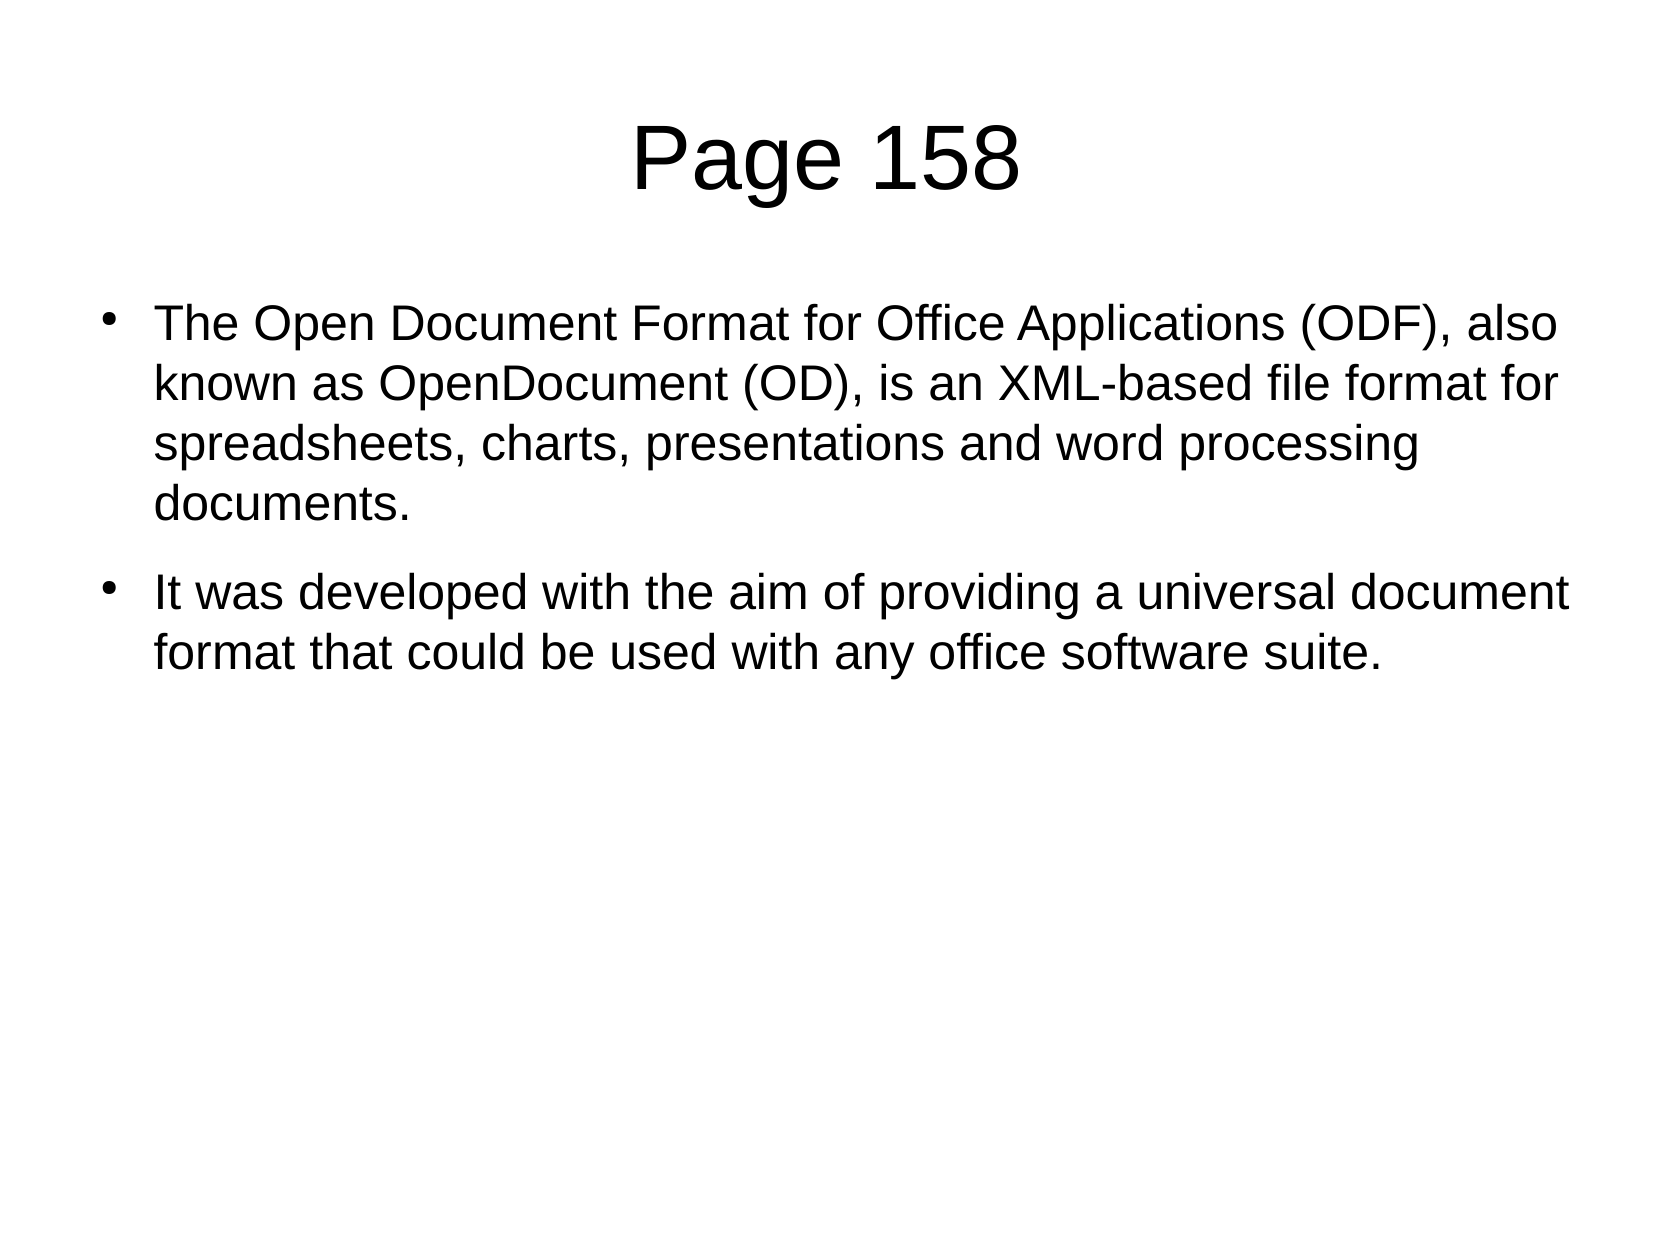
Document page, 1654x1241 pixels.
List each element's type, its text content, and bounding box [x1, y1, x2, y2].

list The Open Document Format for Office Applications (ODF), also known as OpenDocument (OD), is an XML-based file format for spreadsheets, charts, presentations and word processing documents. It was developed with the aim of providing a universal document format that could be used with any office software suite. [82, 290, 1571, 1109]
title Page 158 [82, 49, 1571, 257]
